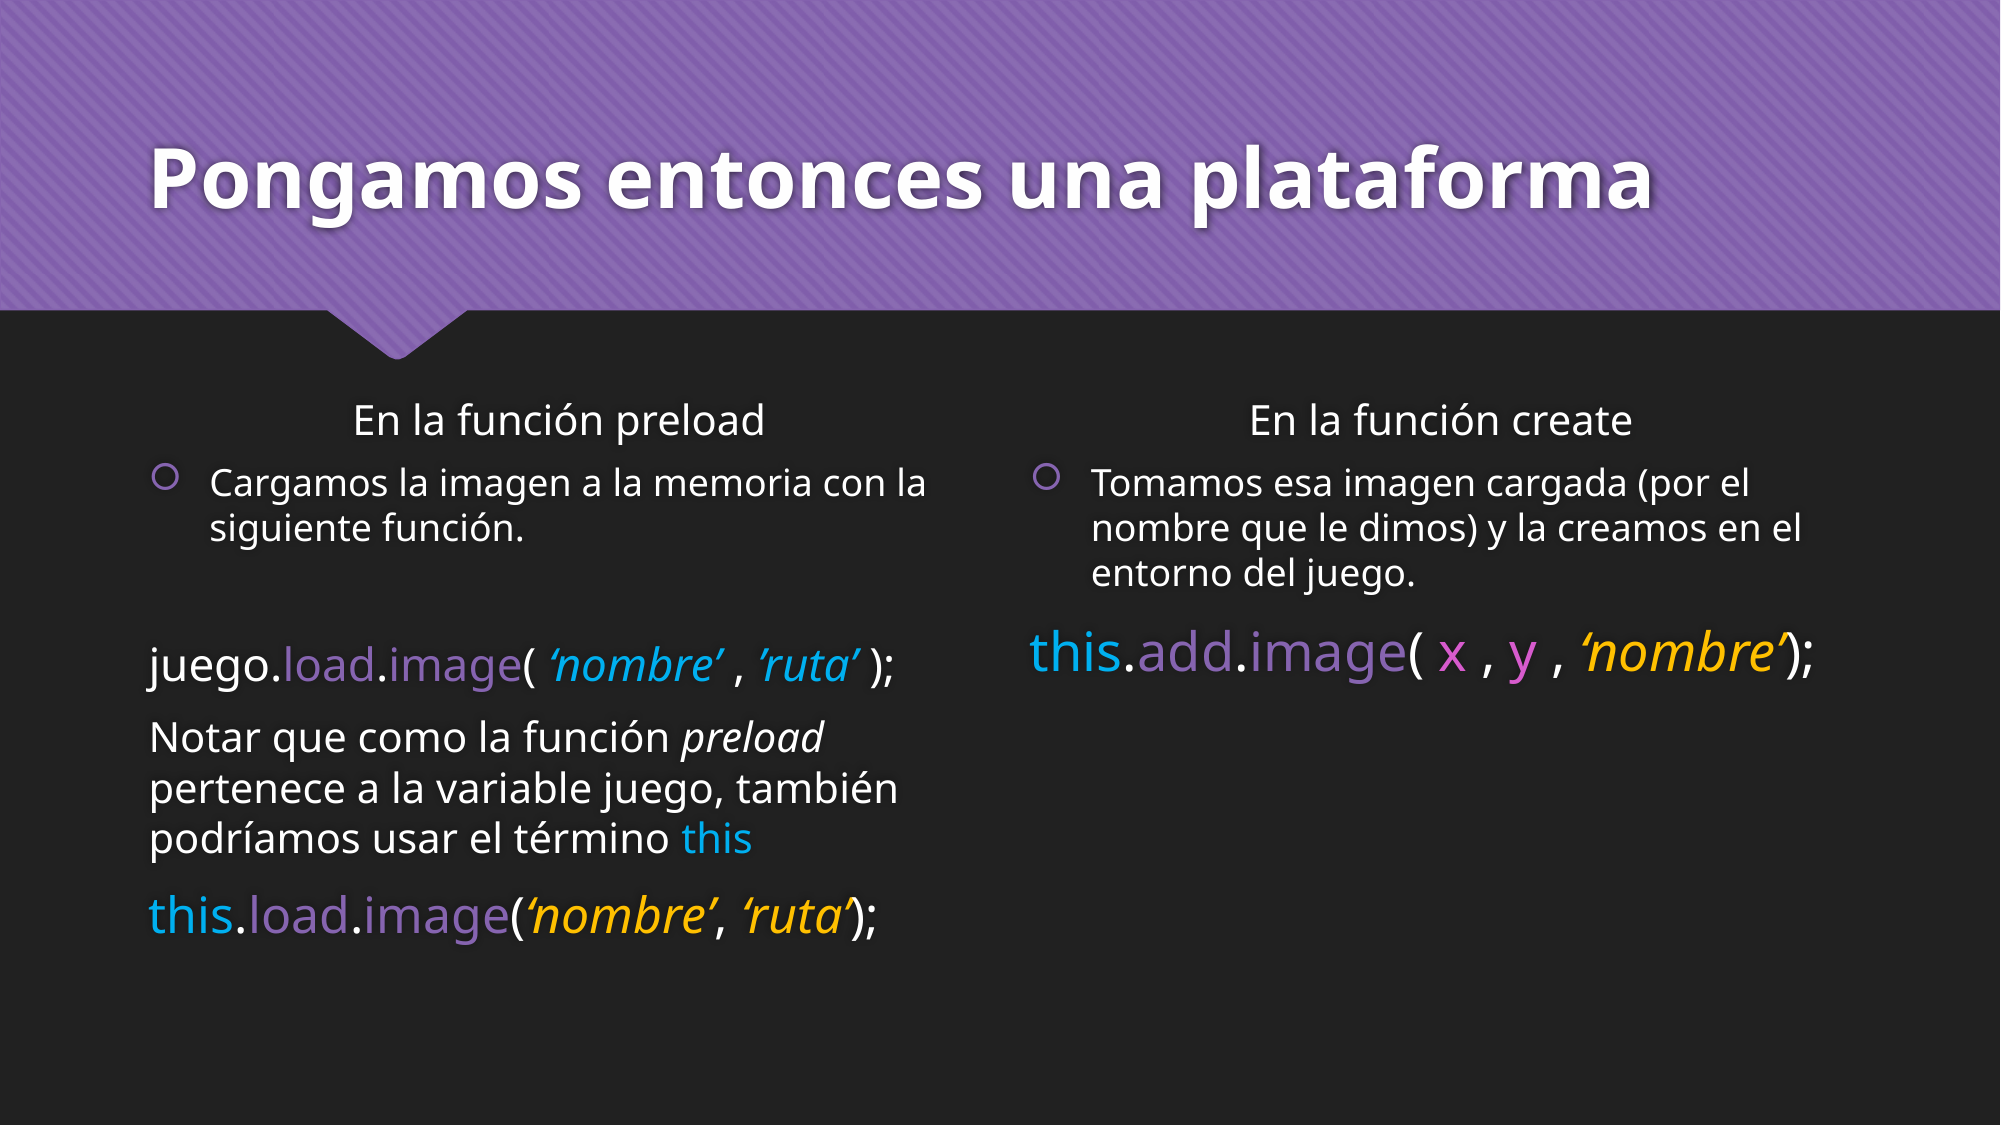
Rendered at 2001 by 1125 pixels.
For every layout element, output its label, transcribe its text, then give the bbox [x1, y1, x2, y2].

list Cargamos la imagen a la memoria con la siguiente función. juego.load.image( ‘nombre’ , ’ruta’ ); Notar que como la función preload pertenece a la variable juego, también podríamos usar el término this this.load.image(‘nombre’, ‘ruta’); [133, 451, 985, 962]
list Tomamos esa imagen cargada (por el nombre que le dimos) y la creamos en el entorno del juego. this.add.image( x , y , ‘nombre’); [1014, 451, 1868, 962]
list En la función create [1014, 356, 1868, 445]
list En la función preload [133, 356, 985, 445]
title Pongamos entonces una plataforma [132, 73, 1868, 233]
